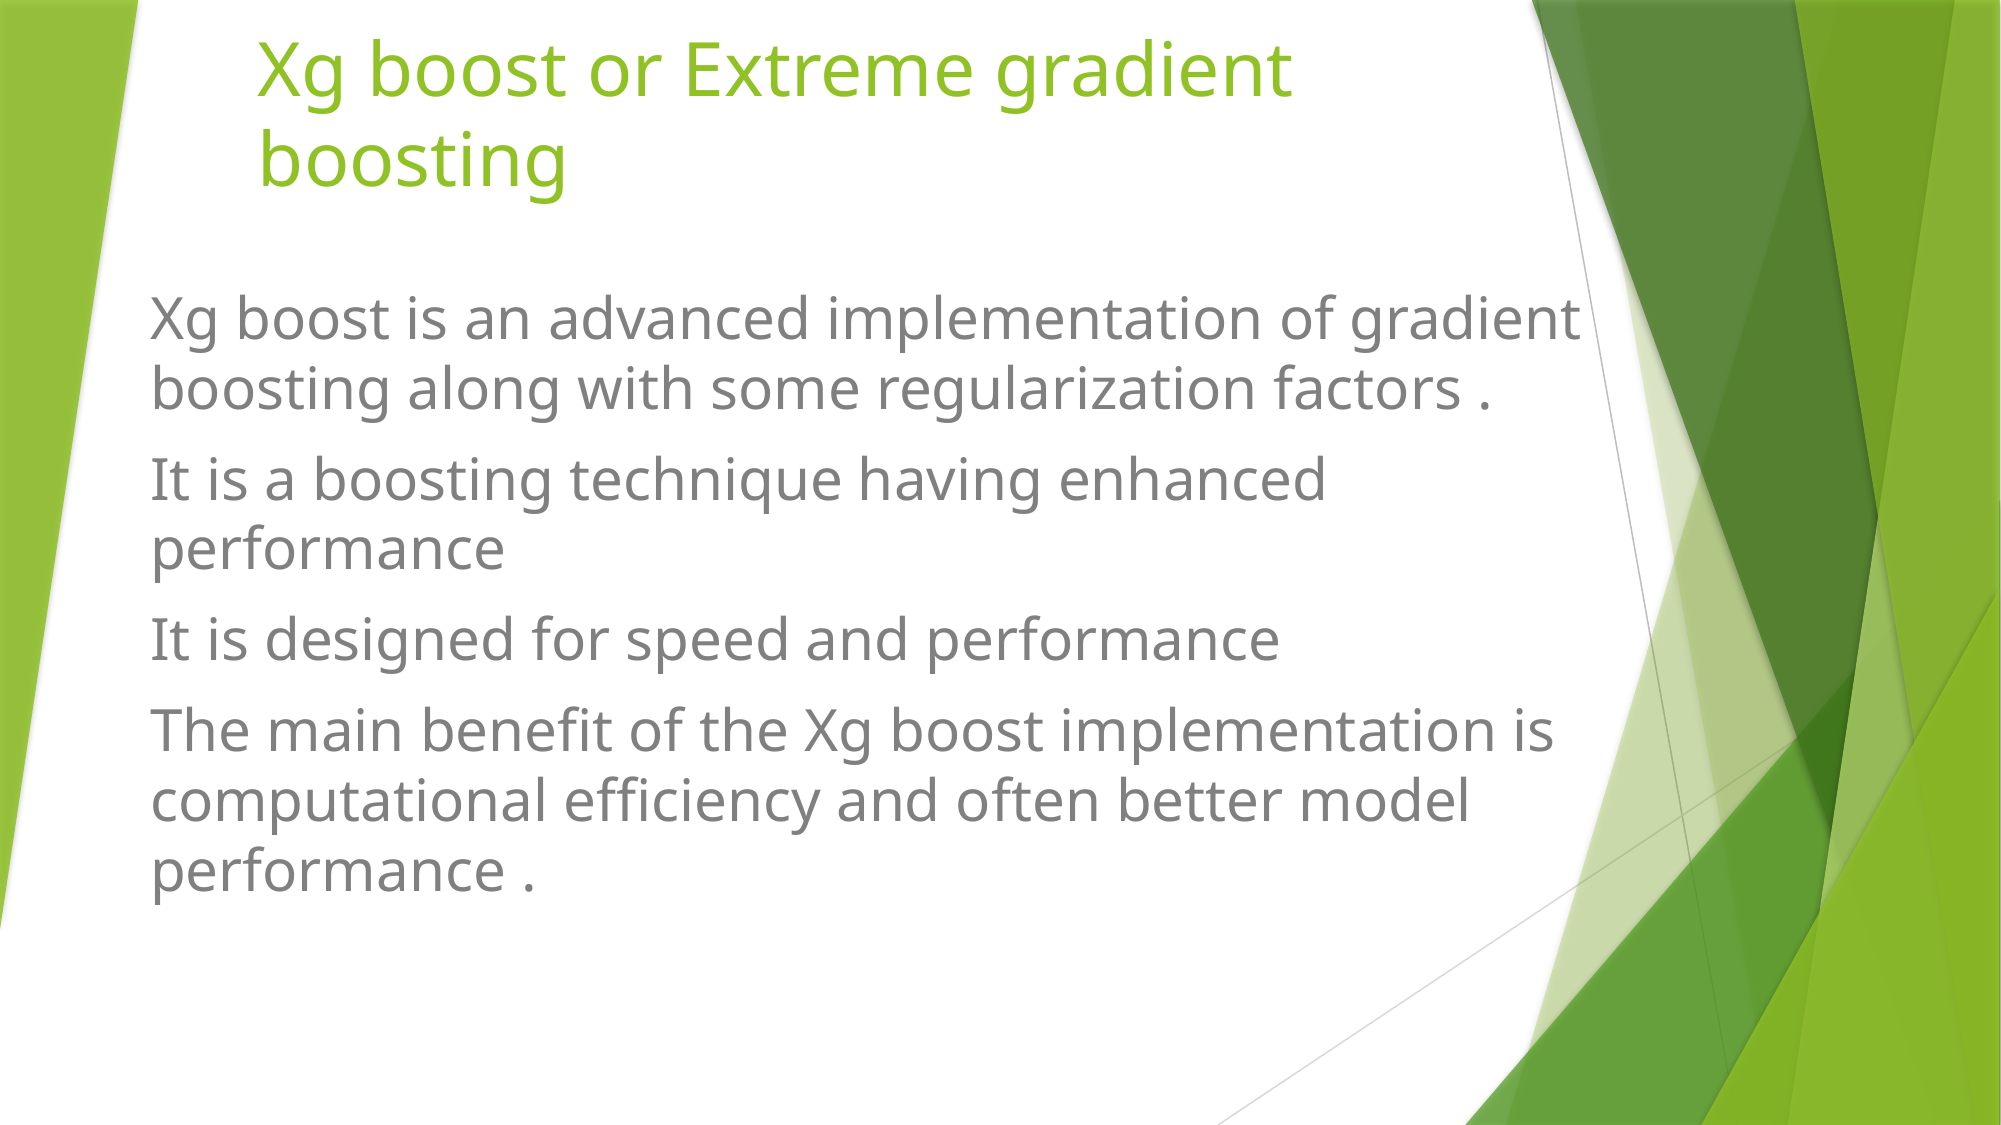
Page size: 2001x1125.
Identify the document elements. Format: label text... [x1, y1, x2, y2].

title Xg boost or Extreme gradient boosting [242, 65, 1631, 210]
subtitle Xg boost is an advanced implementation of gradient boosting along with some regularization factors . It is a boosting technique having enhanced performance It is designed for speed and performance The main benefit of the Xg boost implementation is computational efficiency and often better model performance . [135, 273, 1631, 917]
